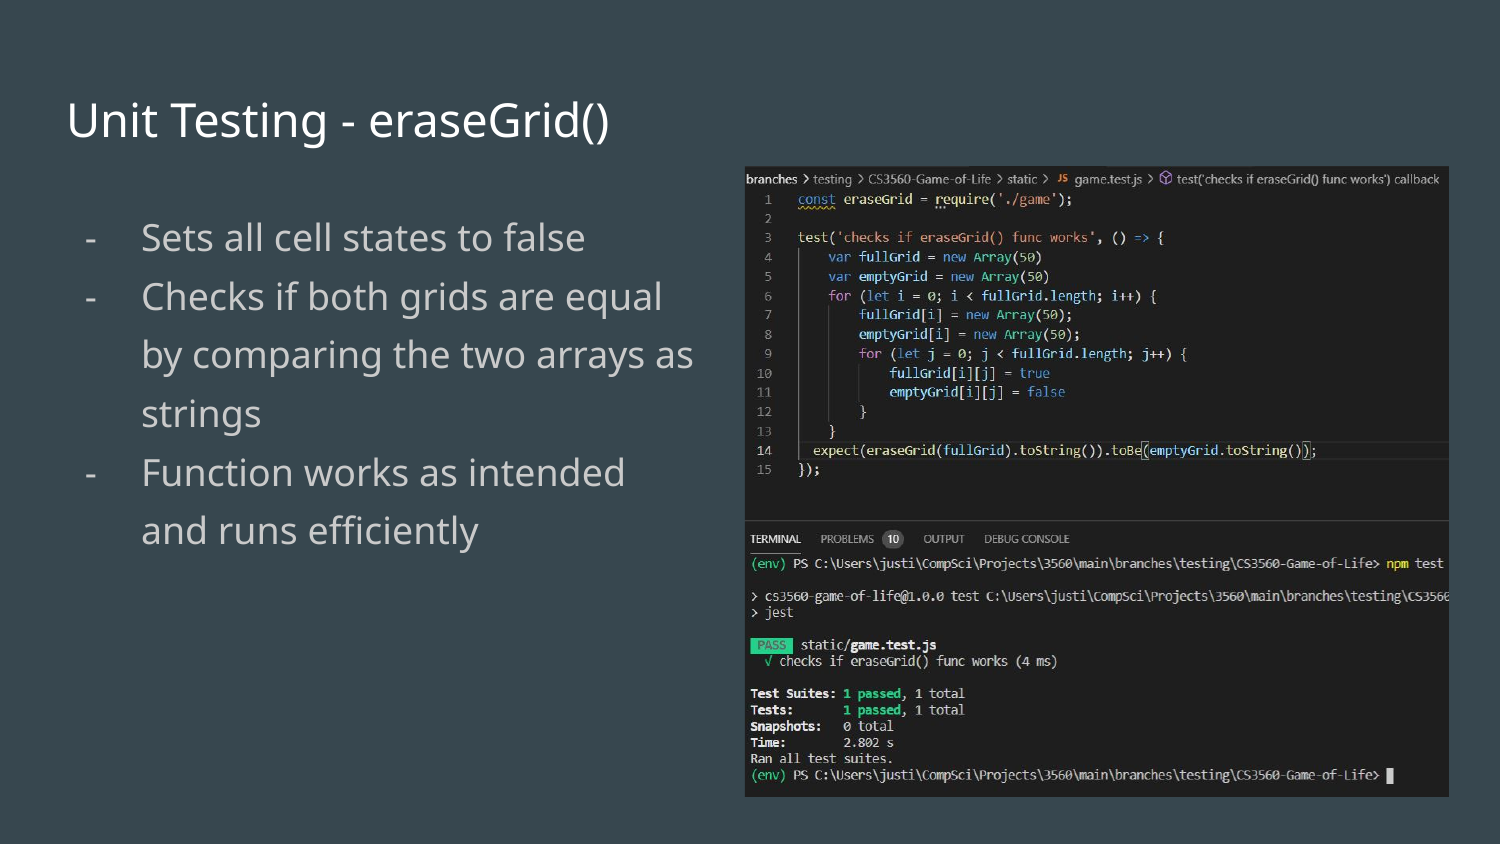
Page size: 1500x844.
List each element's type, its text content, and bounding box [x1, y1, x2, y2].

list Sets all cell states to false Checks if both grids are equal by comparing the two arrays as strings Function works as intended and runs efficiently [51, 189, 714, 750]
title Unit Testing - eraseGrid() [51, 72, 1449, 167]
picture [744, 166, 1450, 797]
